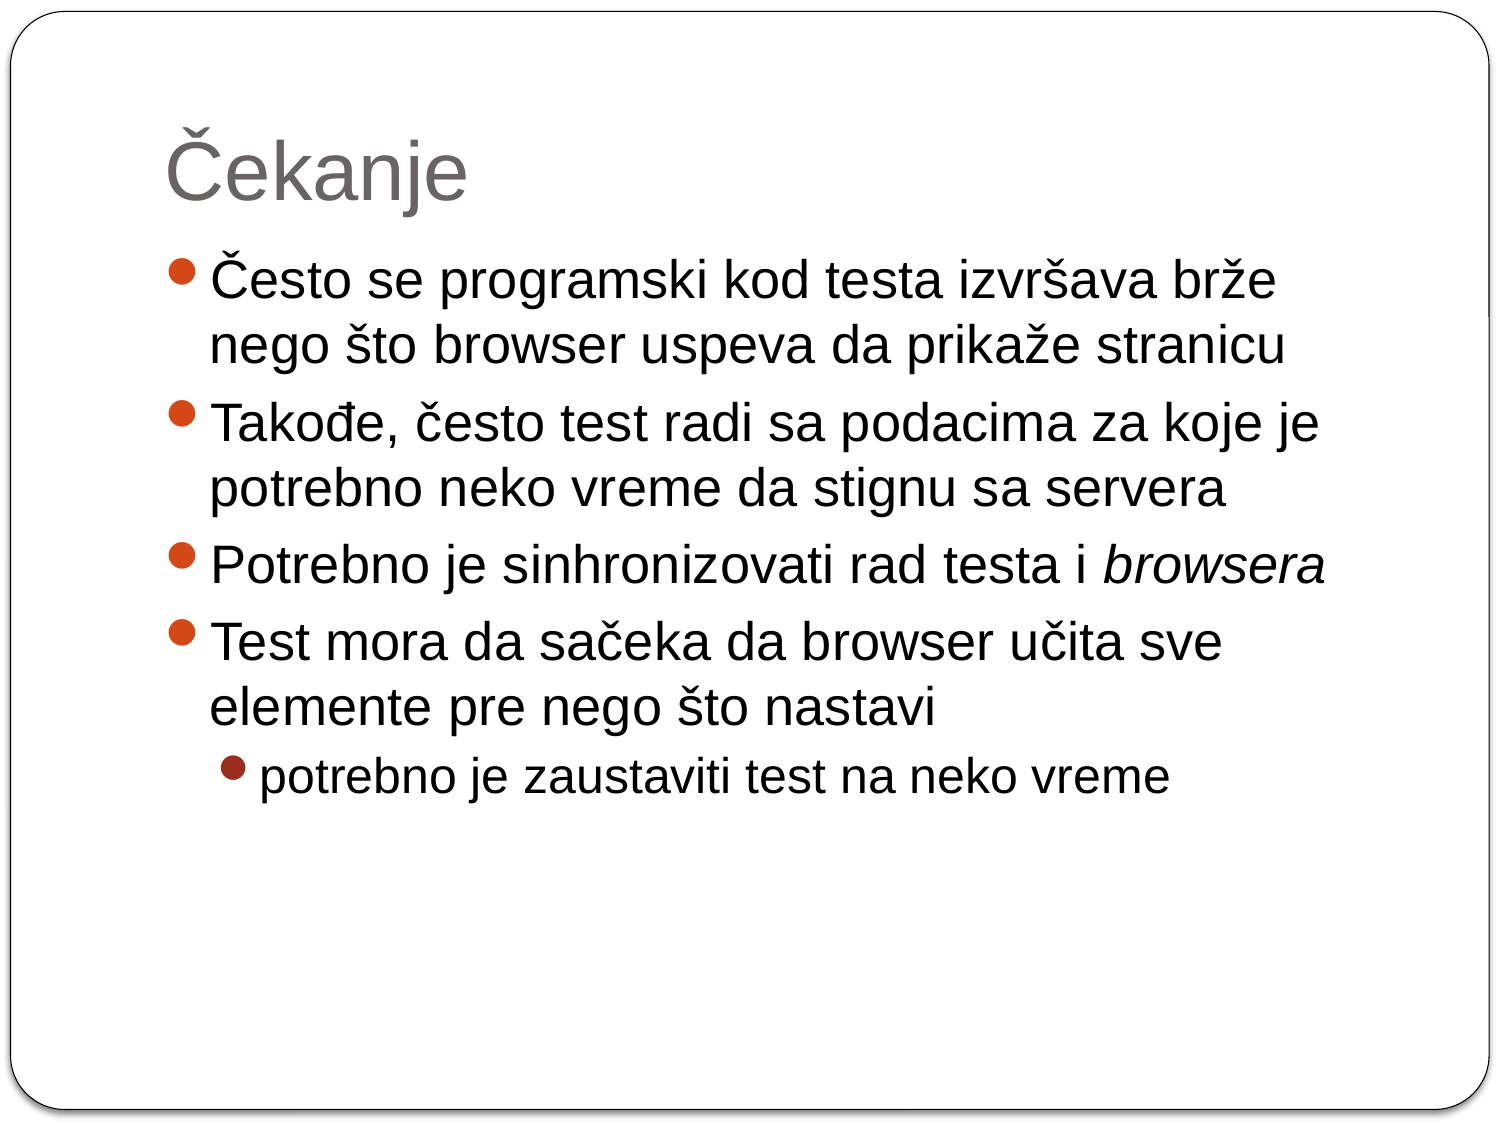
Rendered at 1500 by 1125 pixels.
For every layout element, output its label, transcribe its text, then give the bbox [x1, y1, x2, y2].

title Čekanje [150, 45, 1425, 233]
list Često se programski kod testa izvršava brže nego što browser uspeva da prikaže stranicu Takođe, često test radi sa podacima za koje je potrebno neko vreme da stignu sa servera Potrebno je sinhronizovati rad testa i browsera Test mora da sačeka da browser učita sve elemente pre nego što nastavi potrebno je zaustaviti test na neko vreme [150, 237, 1425, 988]
